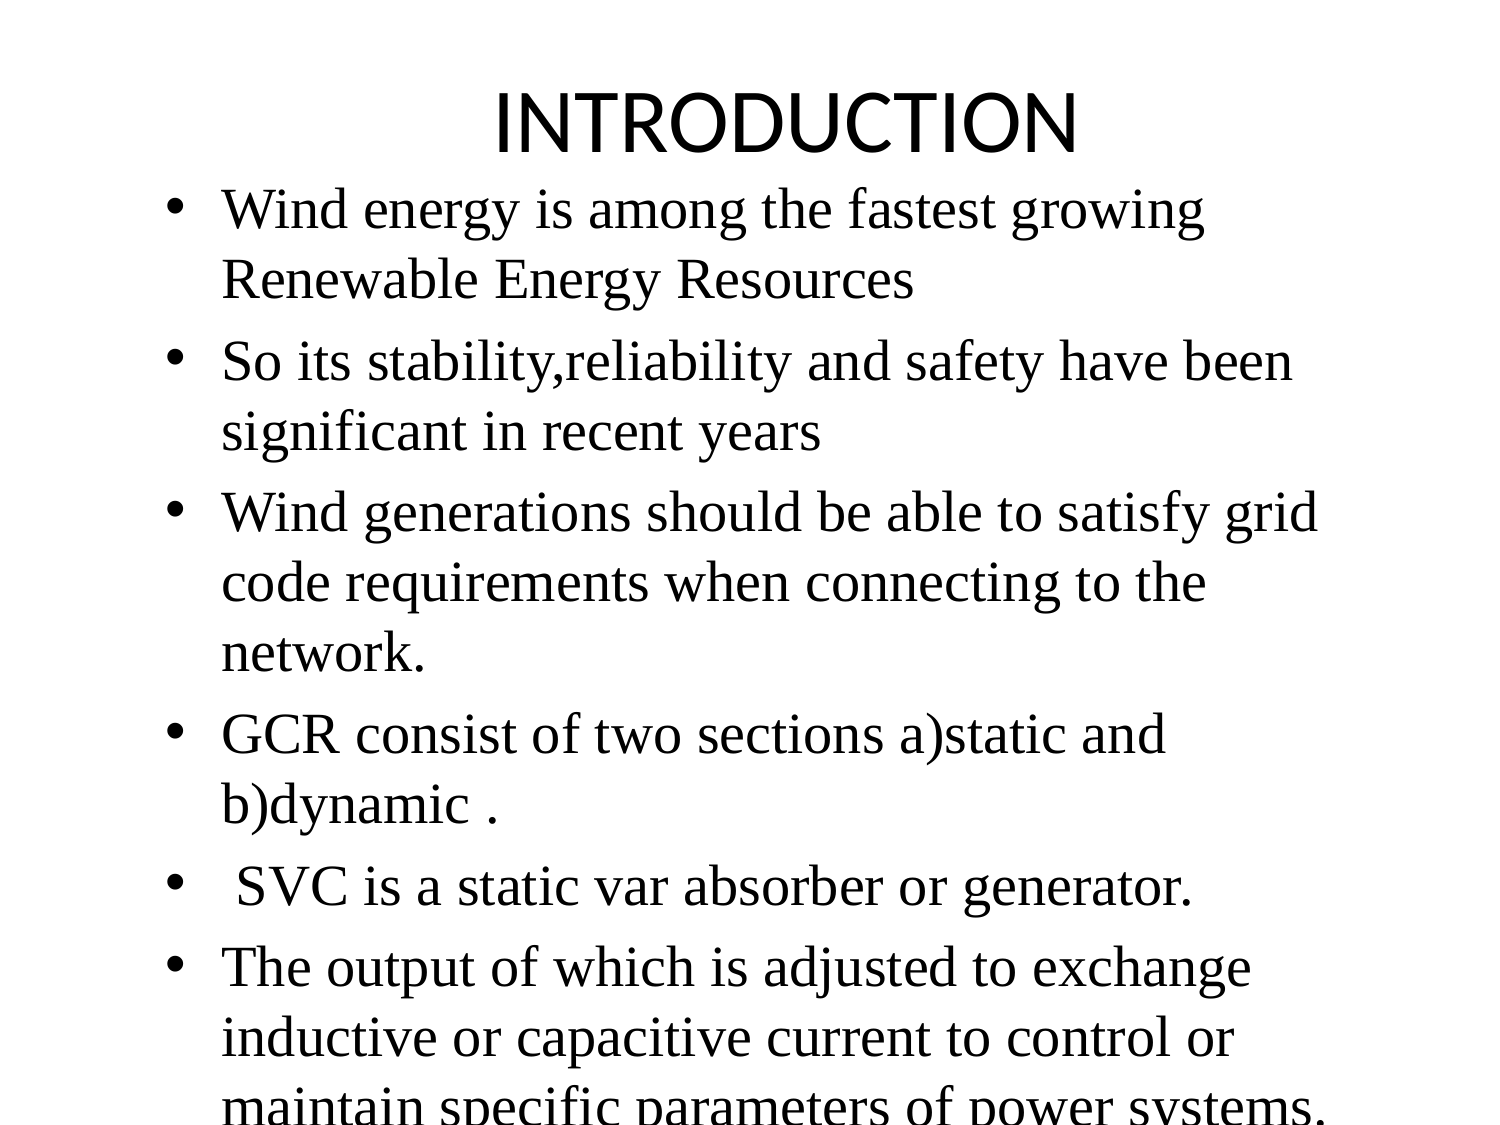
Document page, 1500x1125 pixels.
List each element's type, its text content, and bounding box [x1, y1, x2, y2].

list Wind energy is among the fastest growing Renewable Energy Resources So its stability,reliability and safety have been significant in recent years Wind generations should be able to satisfy grid code requirements when connecting to the network. GCR consist of two sections a)static and b)dynamic . SVC is a static var absorber or generator. The output of which is adjusted to exchange inductive or capacitive current to control or maintain specific parameters of power systems. [150, 162, 1425, 913]
title INTRODUCTION [150, 45, 1425, 162]
